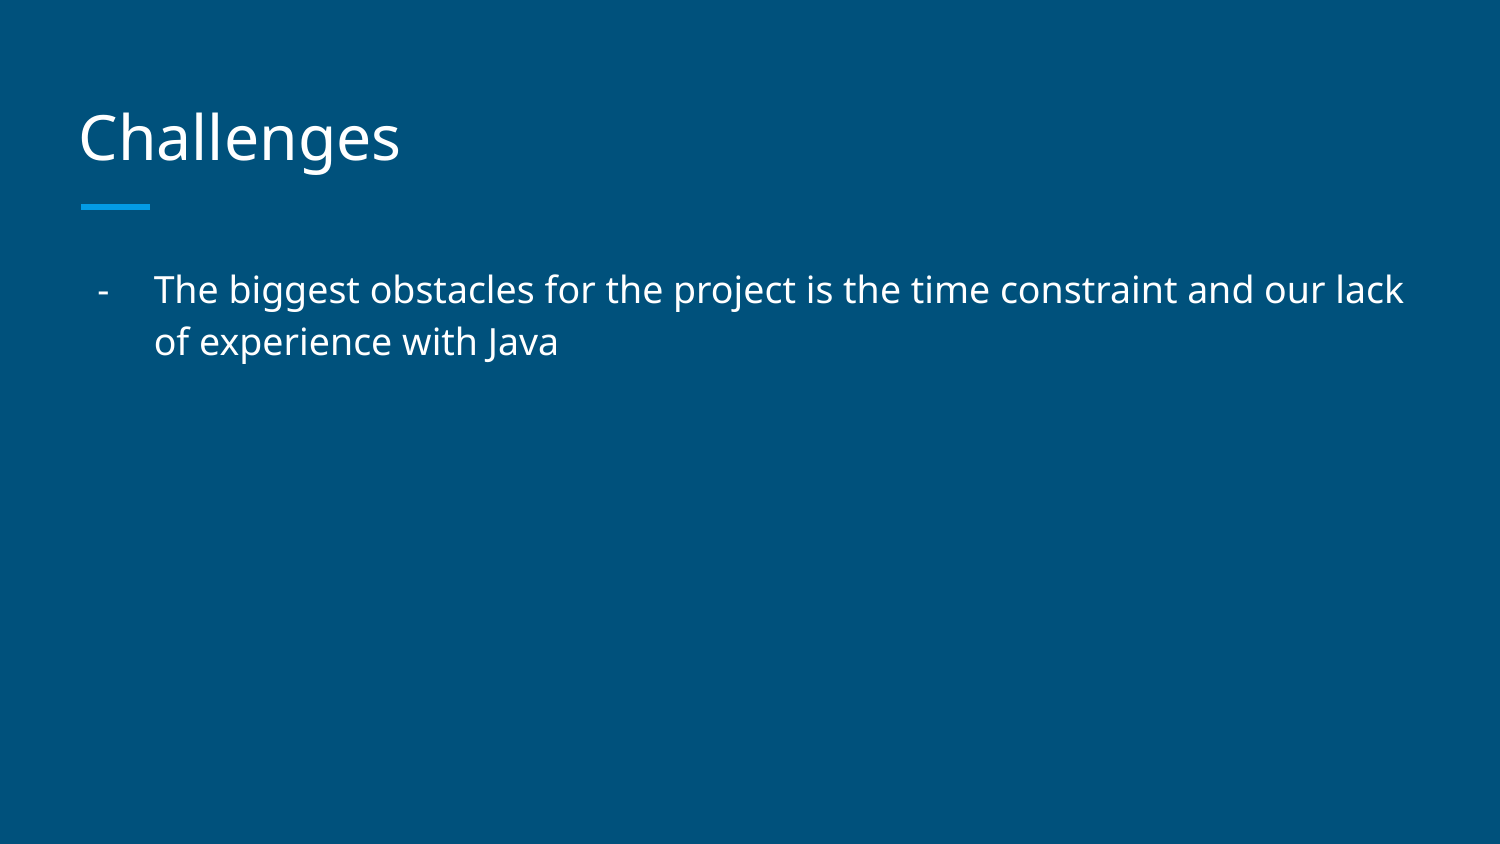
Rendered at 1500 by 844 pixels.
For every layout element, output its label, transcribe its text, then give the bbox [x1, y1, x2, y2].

list The biggest obstacles for the project is the time constraint and our lack of experience with Java [63, 244, 1437, 750]
title Challenges [63, 75, 1437, 188]
